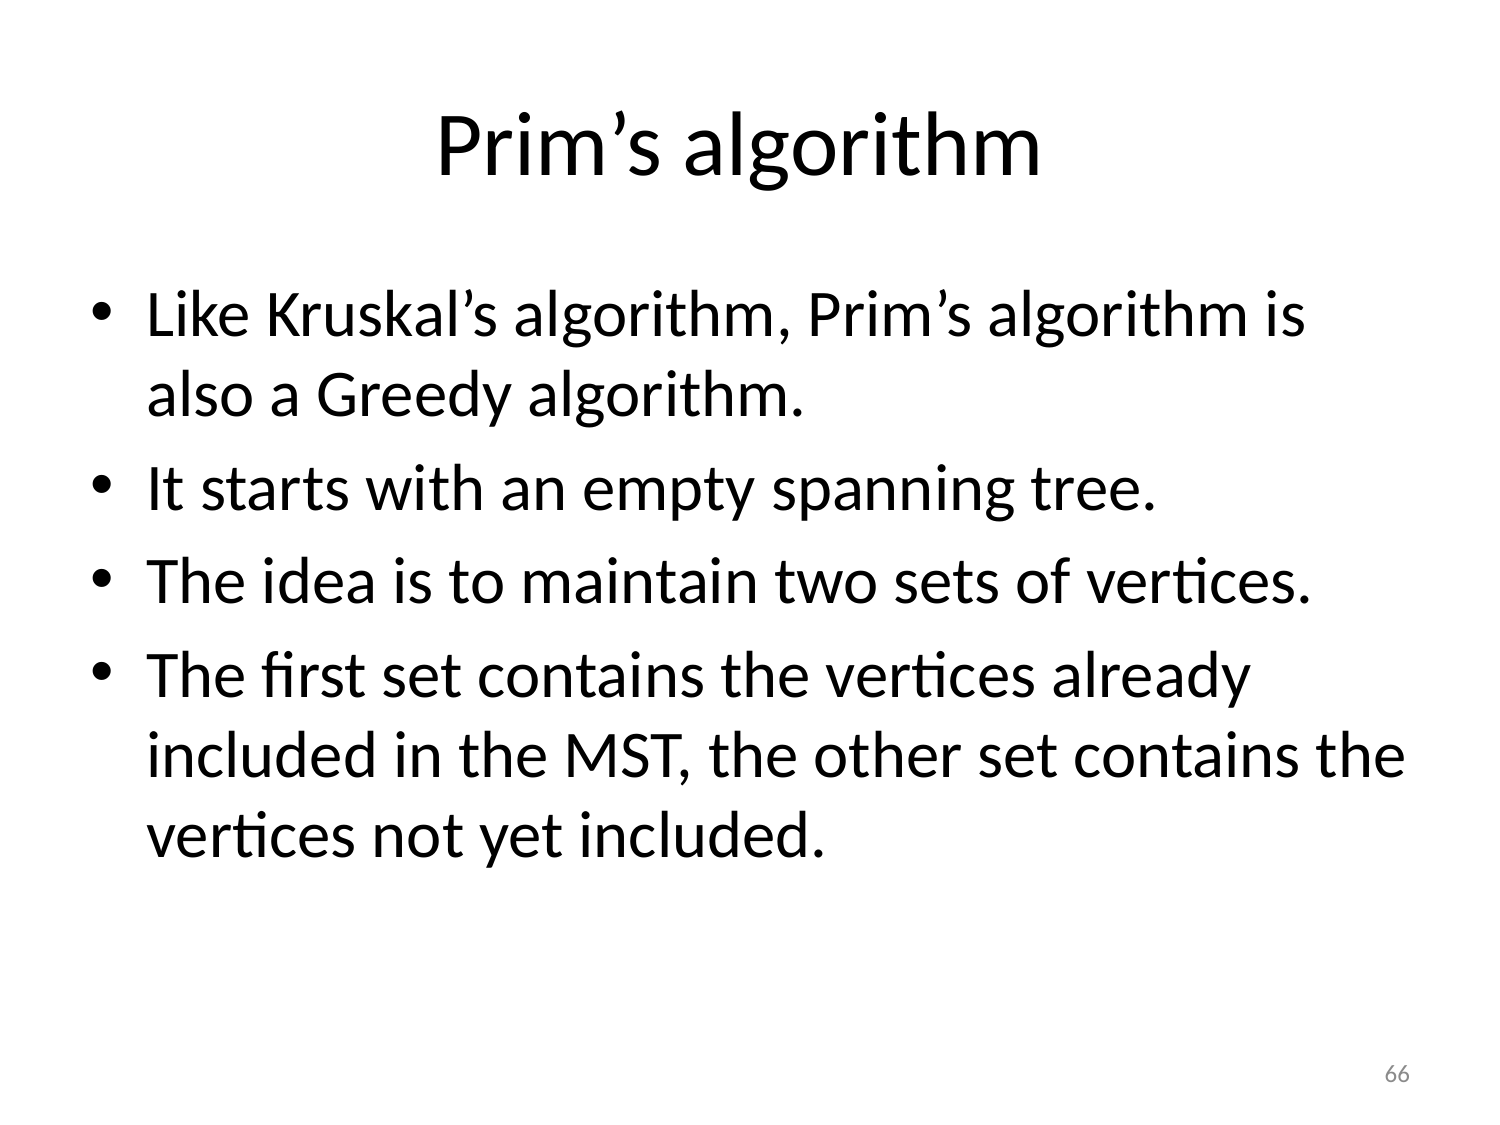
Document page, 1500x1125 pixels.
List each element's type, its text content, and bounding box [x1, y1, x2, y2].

slide_number 66 [1074, 1042, 1425, 1103]
list Like Kruskal’s algorithm, Prim’s algorithm is also a Greedy algorithm. It starts with an empty spanning tree. The idea is to maintain two sets of vertices. The first set contains the vertices already included in the MST, the other set contains the vertices not yet included. [75, 262, 1425, 1005]
title Prim’s algorithm [75, 45, 1425, 233]
